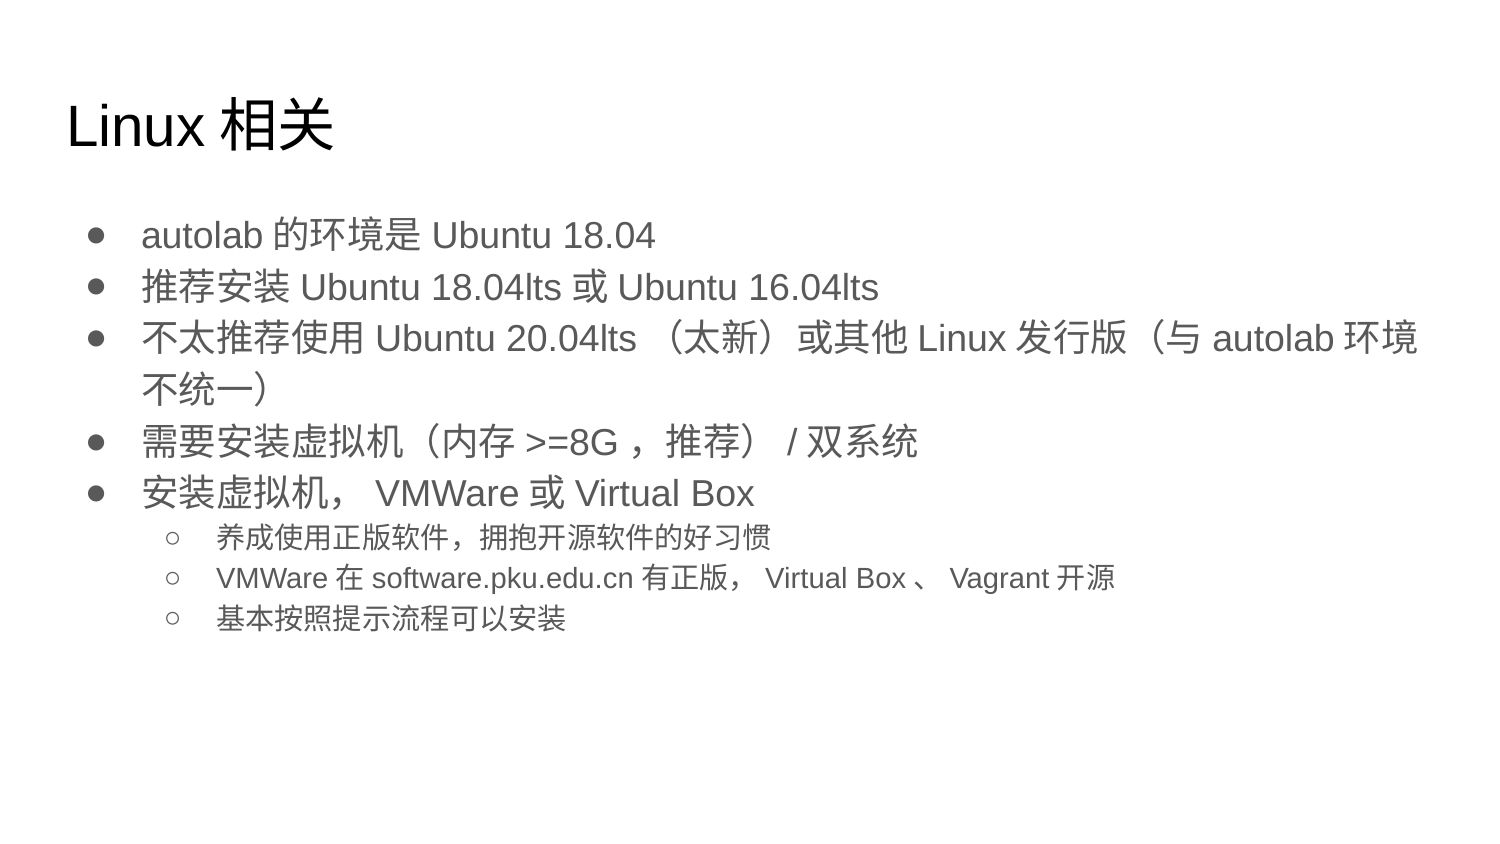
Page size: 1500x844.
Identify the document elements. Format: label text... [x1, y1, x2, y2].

list autolab的环境是Ubuntu 18.04 推荐安装Ubuntu 18.04lts或Ubuntu 16.04lts 不太推荐使用Ubuntu 20.04lts（太新）或其他Linux发行版（与autolab环境不统一） 需要安装虚拟机（内存>=8G，推荐）/双系统 安装虚拟机，VMWare或Virtual Box 养成使用正版软件，拥抱开源软件的好习惯 VMWare在software.pku.edu.cn有正版，Virtual Box、Vagrant开源 基本按照提示流程可以安装 [51, 189, 1449, 750]
title Linux相关 [51, 72, 1449, 167]
